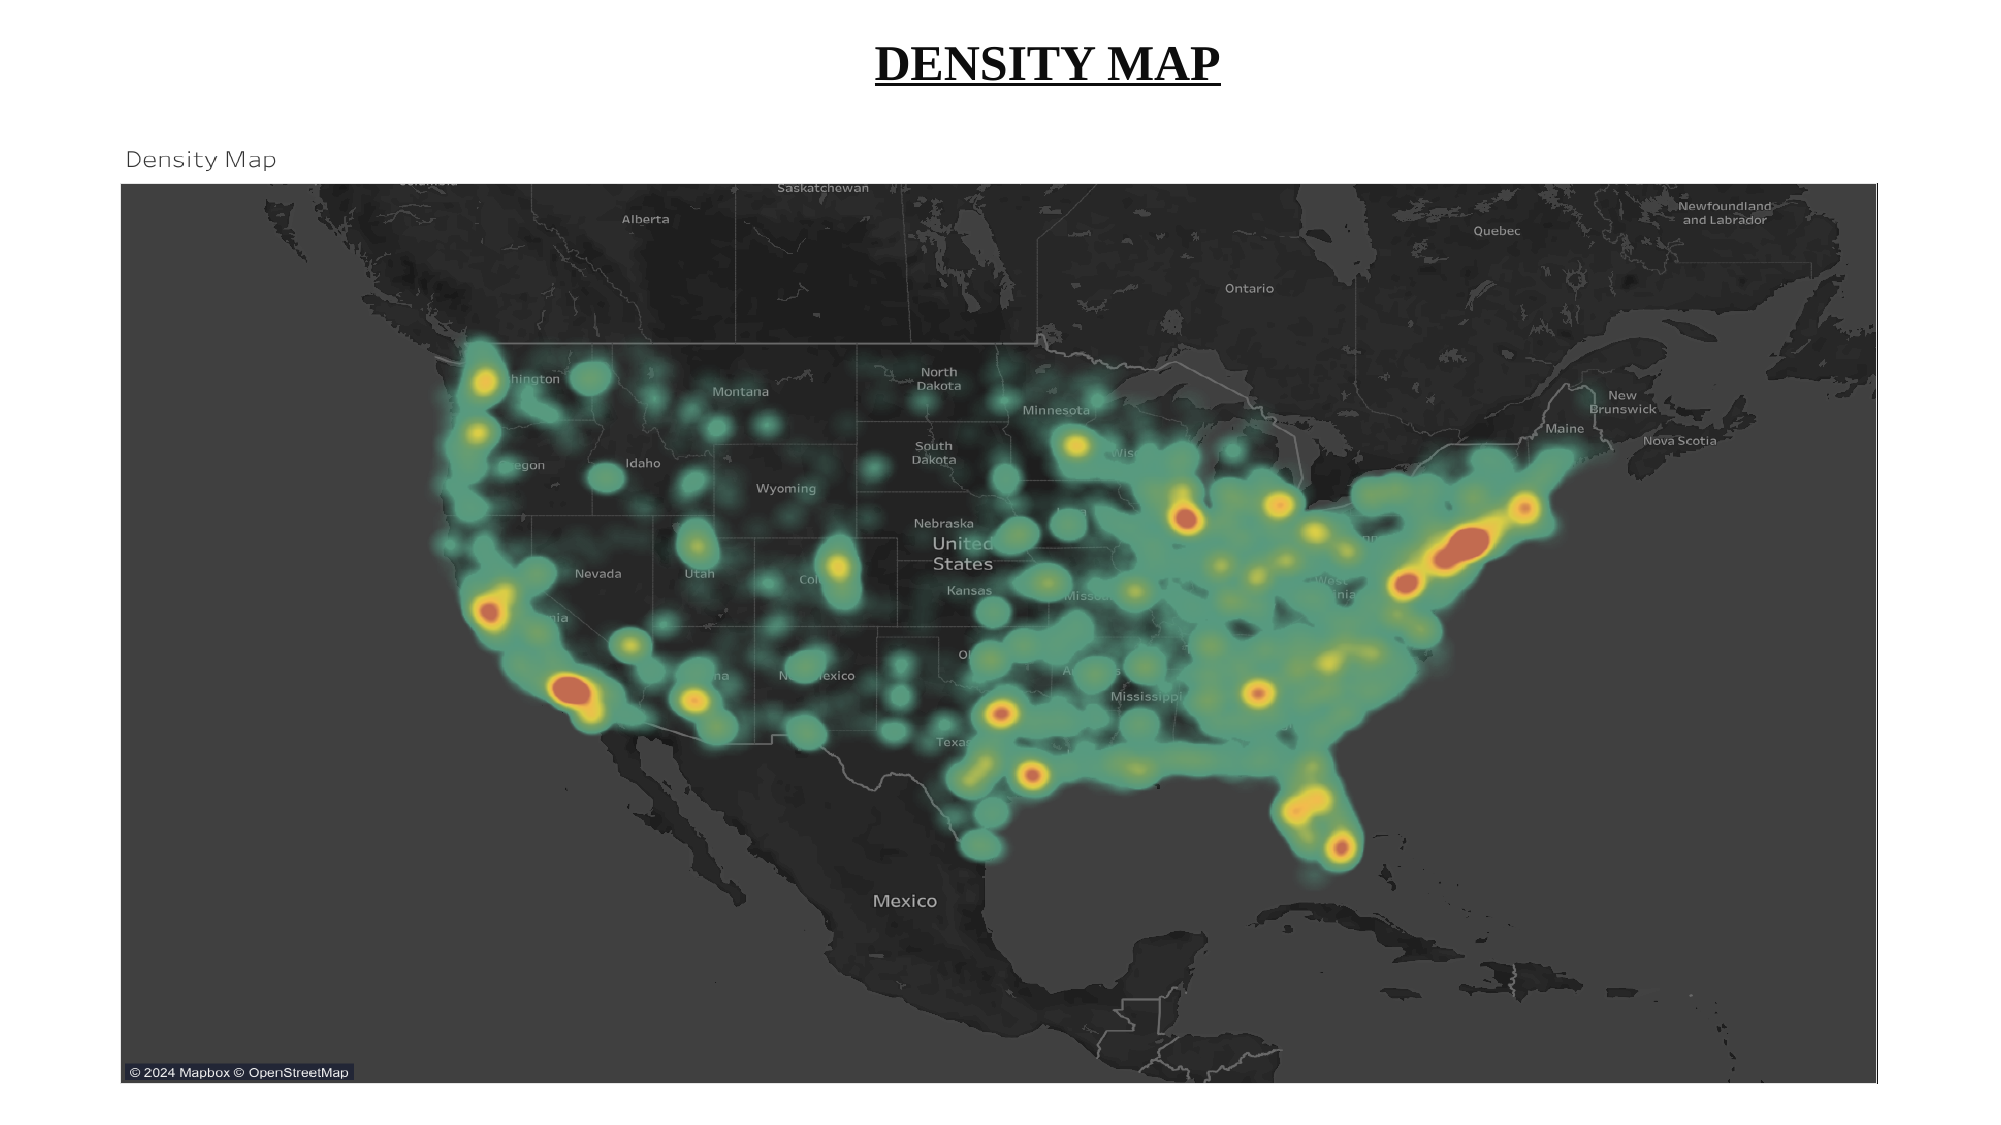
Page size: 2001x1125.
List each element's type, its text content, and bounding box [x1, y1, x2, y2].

text_box DENSITY MAP [555, 22, 1540, 98]
picture [120, 136, 1880, 1084]
